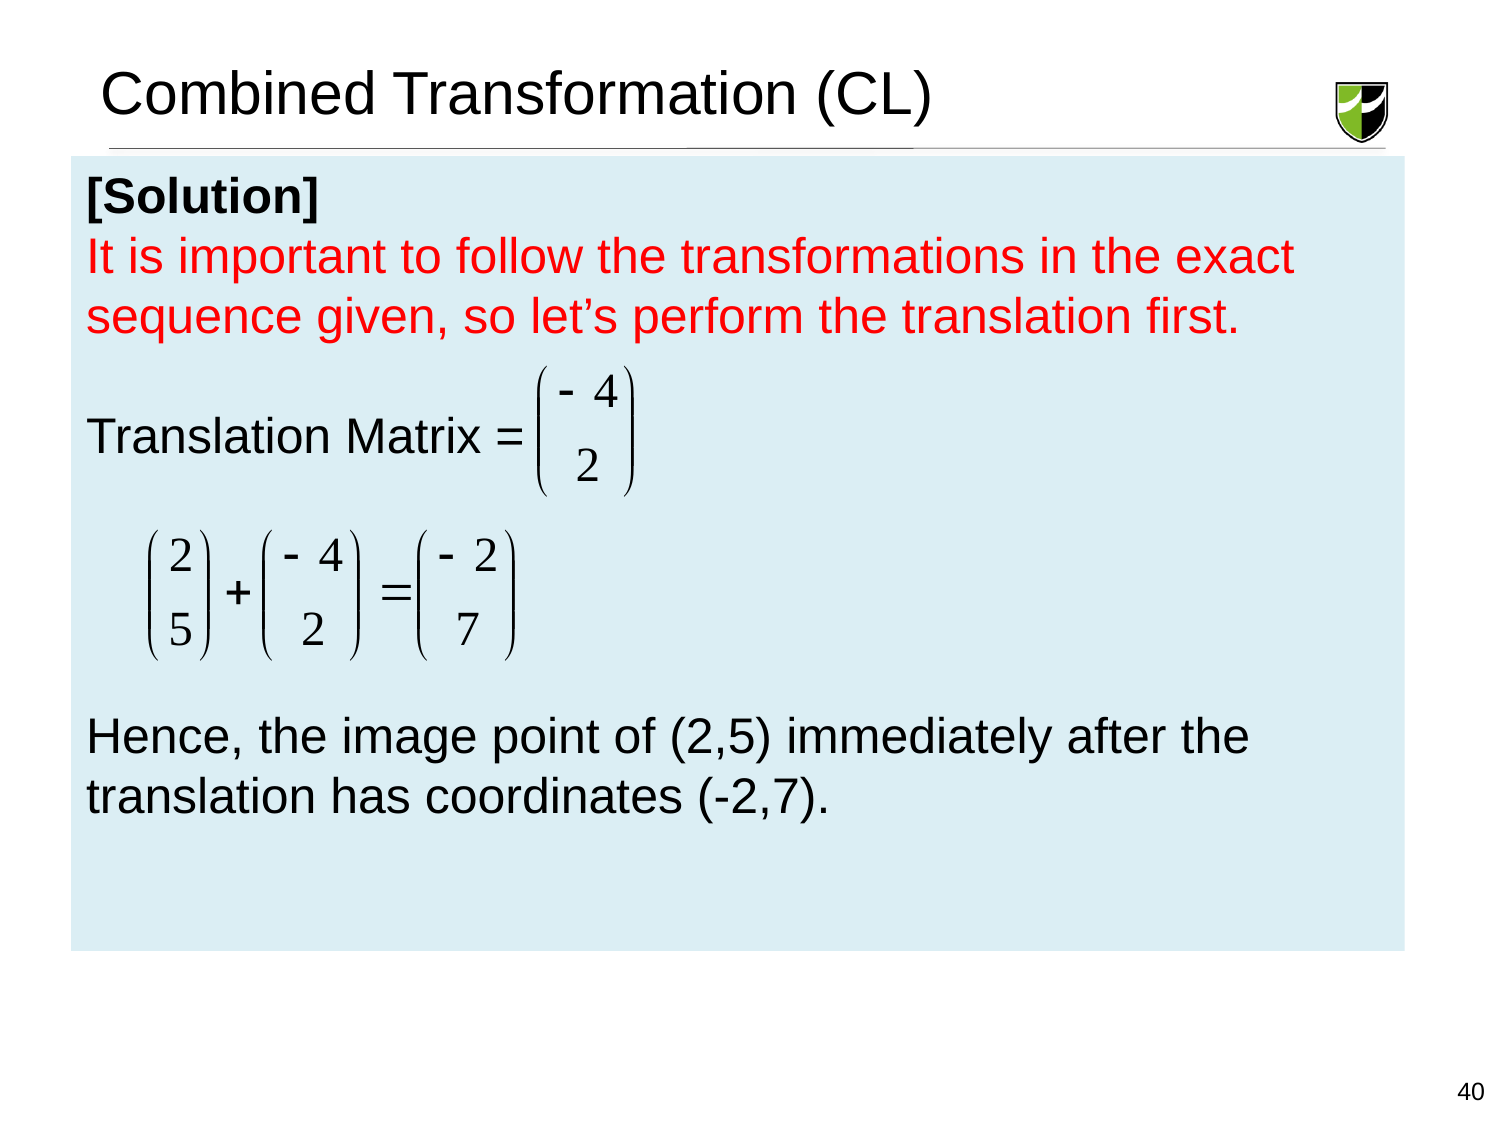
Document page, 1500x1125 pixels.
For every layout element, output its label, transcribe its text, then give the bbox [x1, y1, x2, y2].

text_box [527, 357, 651, 506]
slide_number 40 [1149, 1068, 1500, 1125]
picture [1335, 75, 1393, 143]
text_box Combined Transformation (CL) [69, 46, 1365, 134]
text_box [138, 521, 528, 670]
text_box [Solution] It is important to follow the transformations in the exact sequence given, so let’s perform the translation first. Translation Matrix = Hence, the image point of (2,5) immediately after the translation has coordinates (-2,7). [71, 156, 1405, 951]
